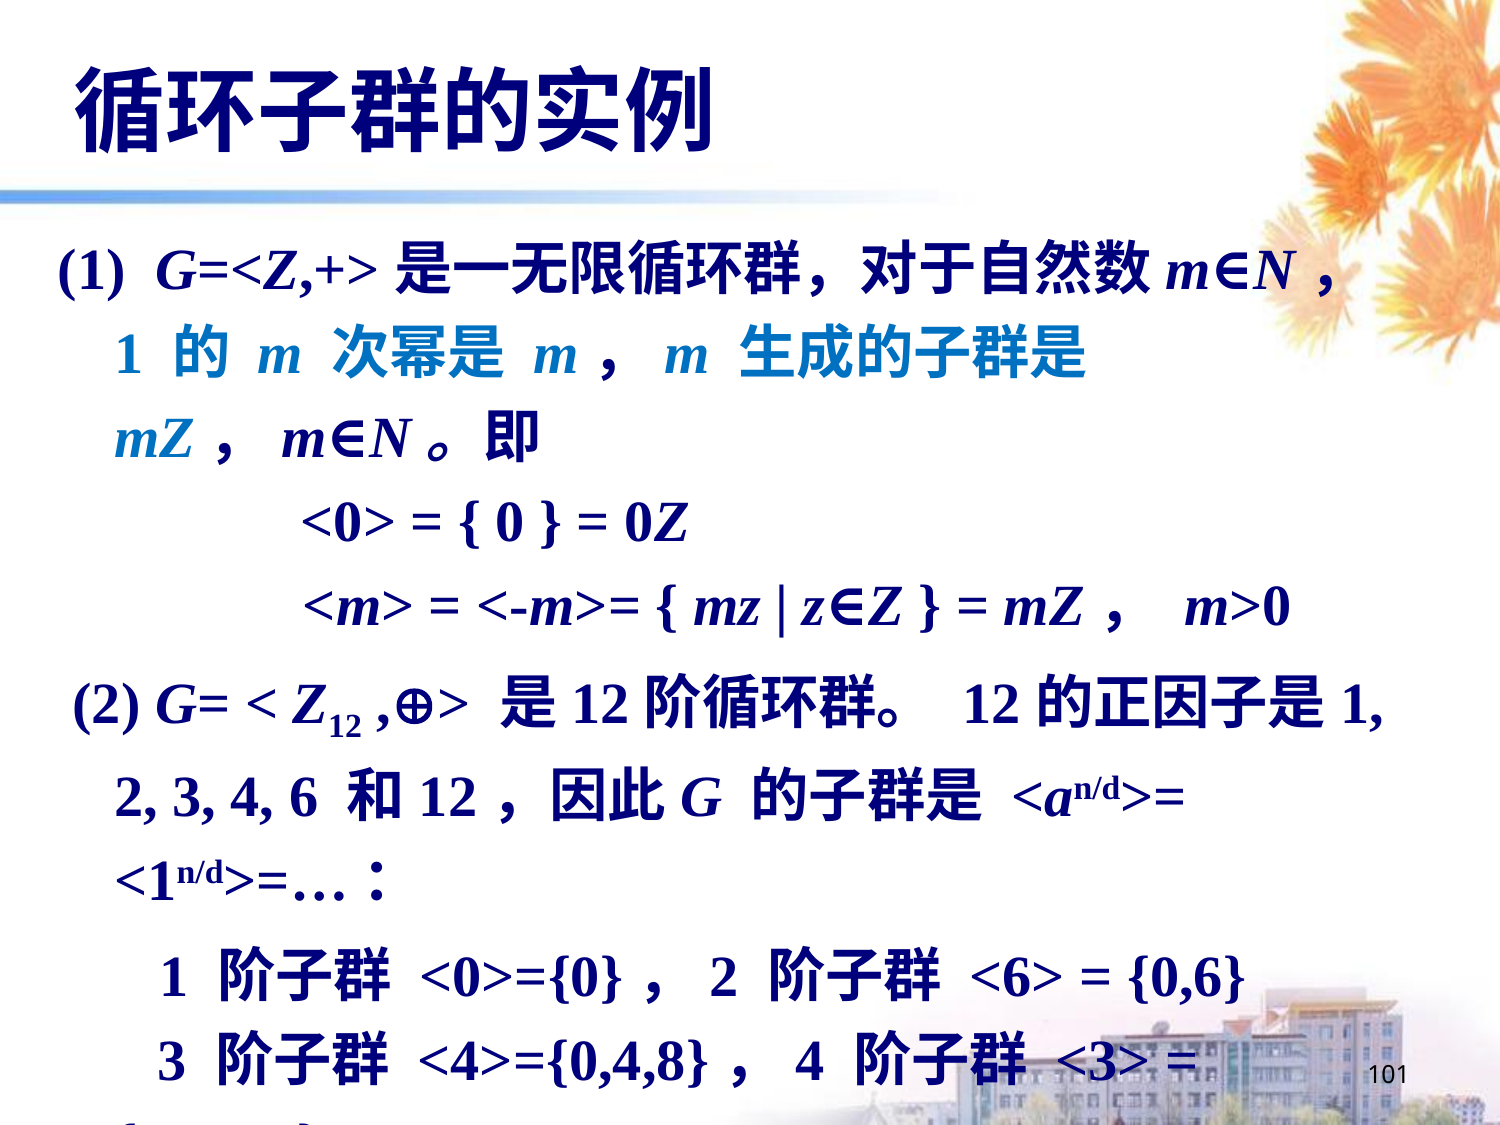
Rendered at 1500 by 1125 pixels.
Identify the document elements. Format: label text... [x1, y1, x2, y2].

title 循环子群的实例 [58, 0, 1409, 221]
slide_number 101 [1074, 1024, 1426, 1101]
picture [0, 0, 1500, 1125]
list (1) G=<Z,+>是一无限循环群，对于自然数m∈N，1 的 m 次幂是 m，m 生成的子群是 mZ，m∈N。即 <0> = { 0 } = 0Z <m> = <-m>= { mz | z∈Z } = mZ， m>0 (2) G= < Z12 ,> 是12阶循环群。 12的正因子是1, 2, 3, 4, 6 和12，因此G 的子群是 <an/d>= <1n/d>=…： 1 阶子群 <0>={0}，2 阶子群 <6> = {0,6} 3 阶子群 <4>={0,4,8}，4 阶子群 <3> = {0,3,6,9} 6 阶子群<2>={0,2,4,6,8,10}，12 阶子群<1> = Z12 [42, 209, 1425, 1025]
